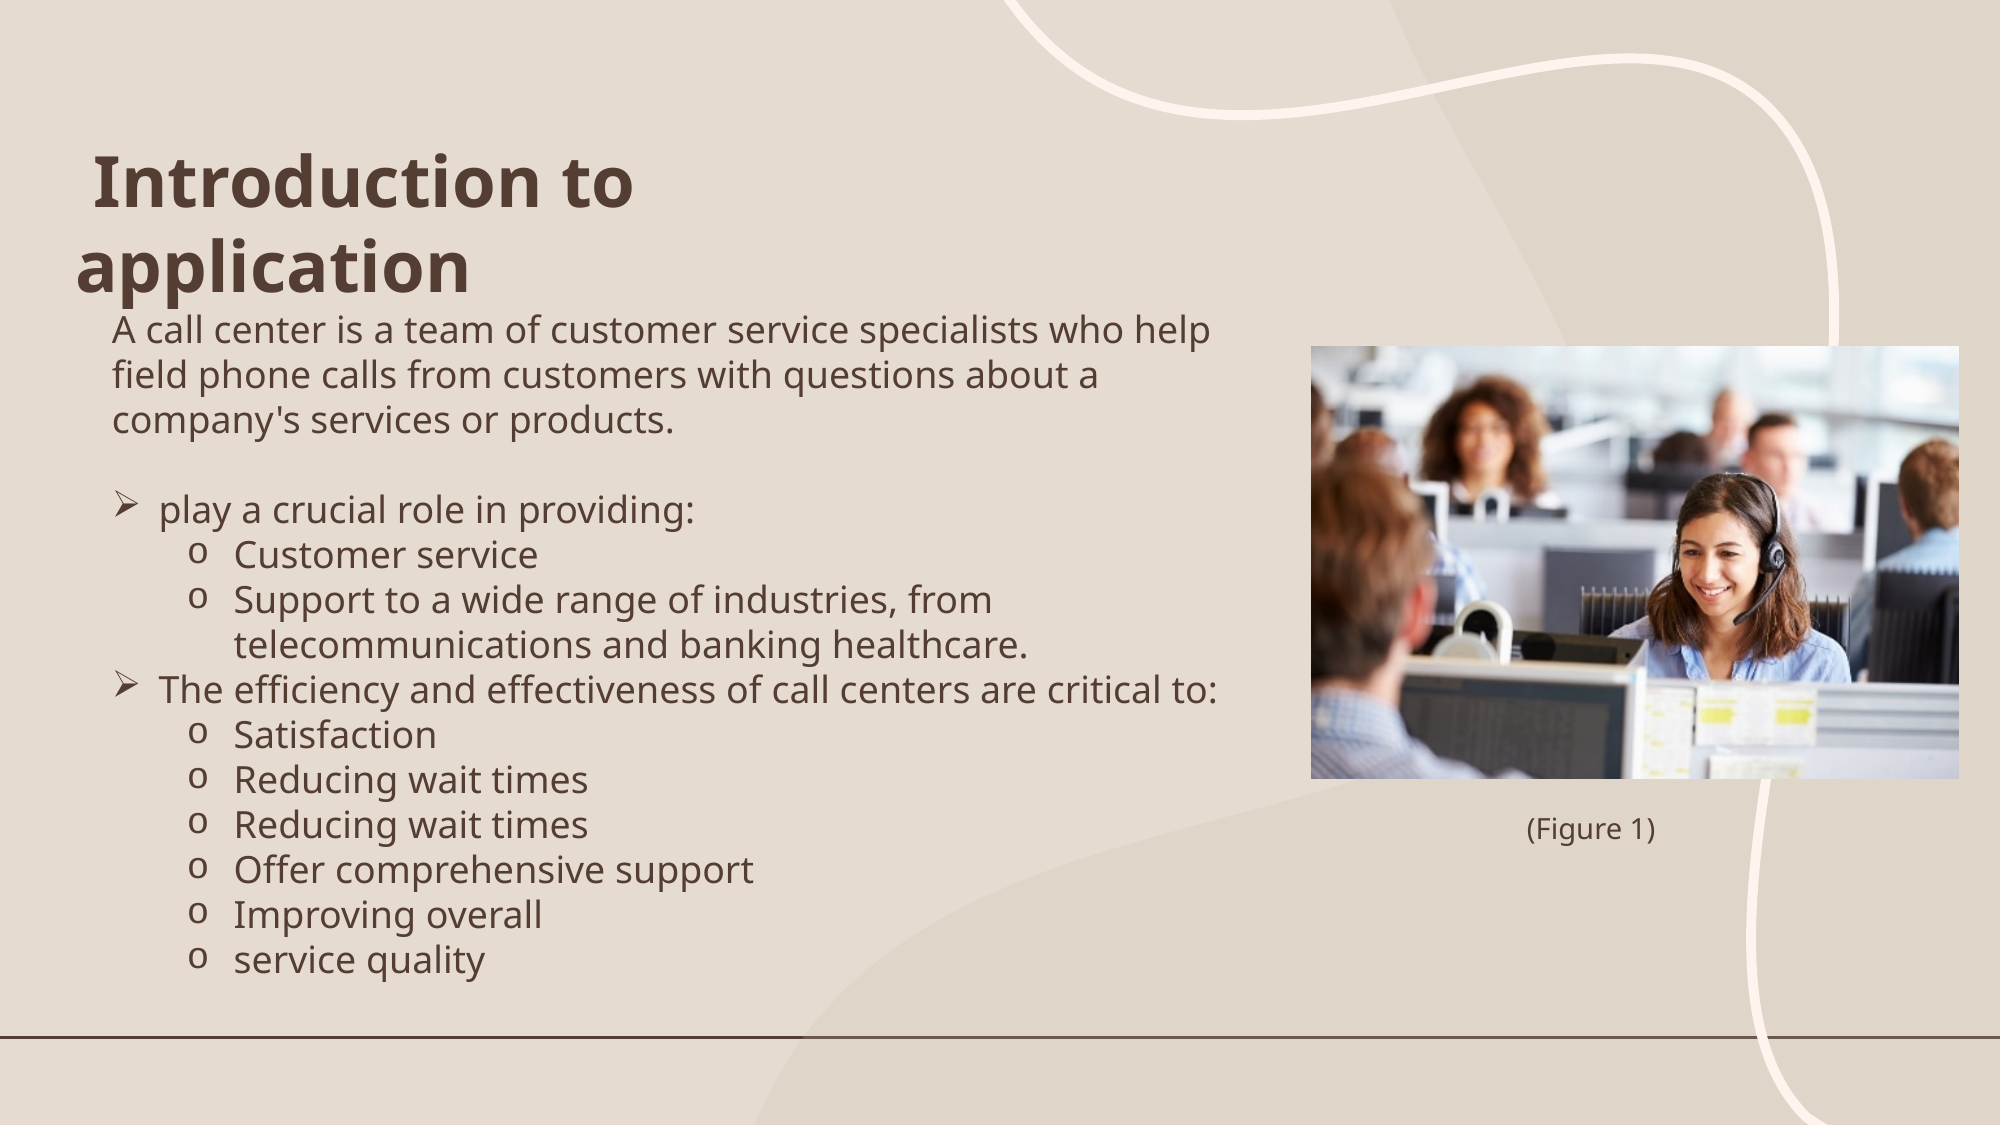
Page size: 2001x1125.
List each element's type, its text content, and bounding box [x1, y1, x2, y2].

text_box (Figure 1) [1512, 802, 2000, 853]
text_box A call center is a team of customer service specialists who help field phone calls from customers with questions about a company's services or products. play a crucial role in providing: Customer service Support to a wide range of industries, from telecommunications and banking healthcare. The efficiency and effectiveness of call centers are critical to: Satisfaction Reducing wait times Reducing wait times Offer comprehensive support Improving overall service quality [97, 298, 1247, 1078]
picture [1311, 346, 1959, 779]
text_box Introduction to application [60, 129, 1062, 315]
